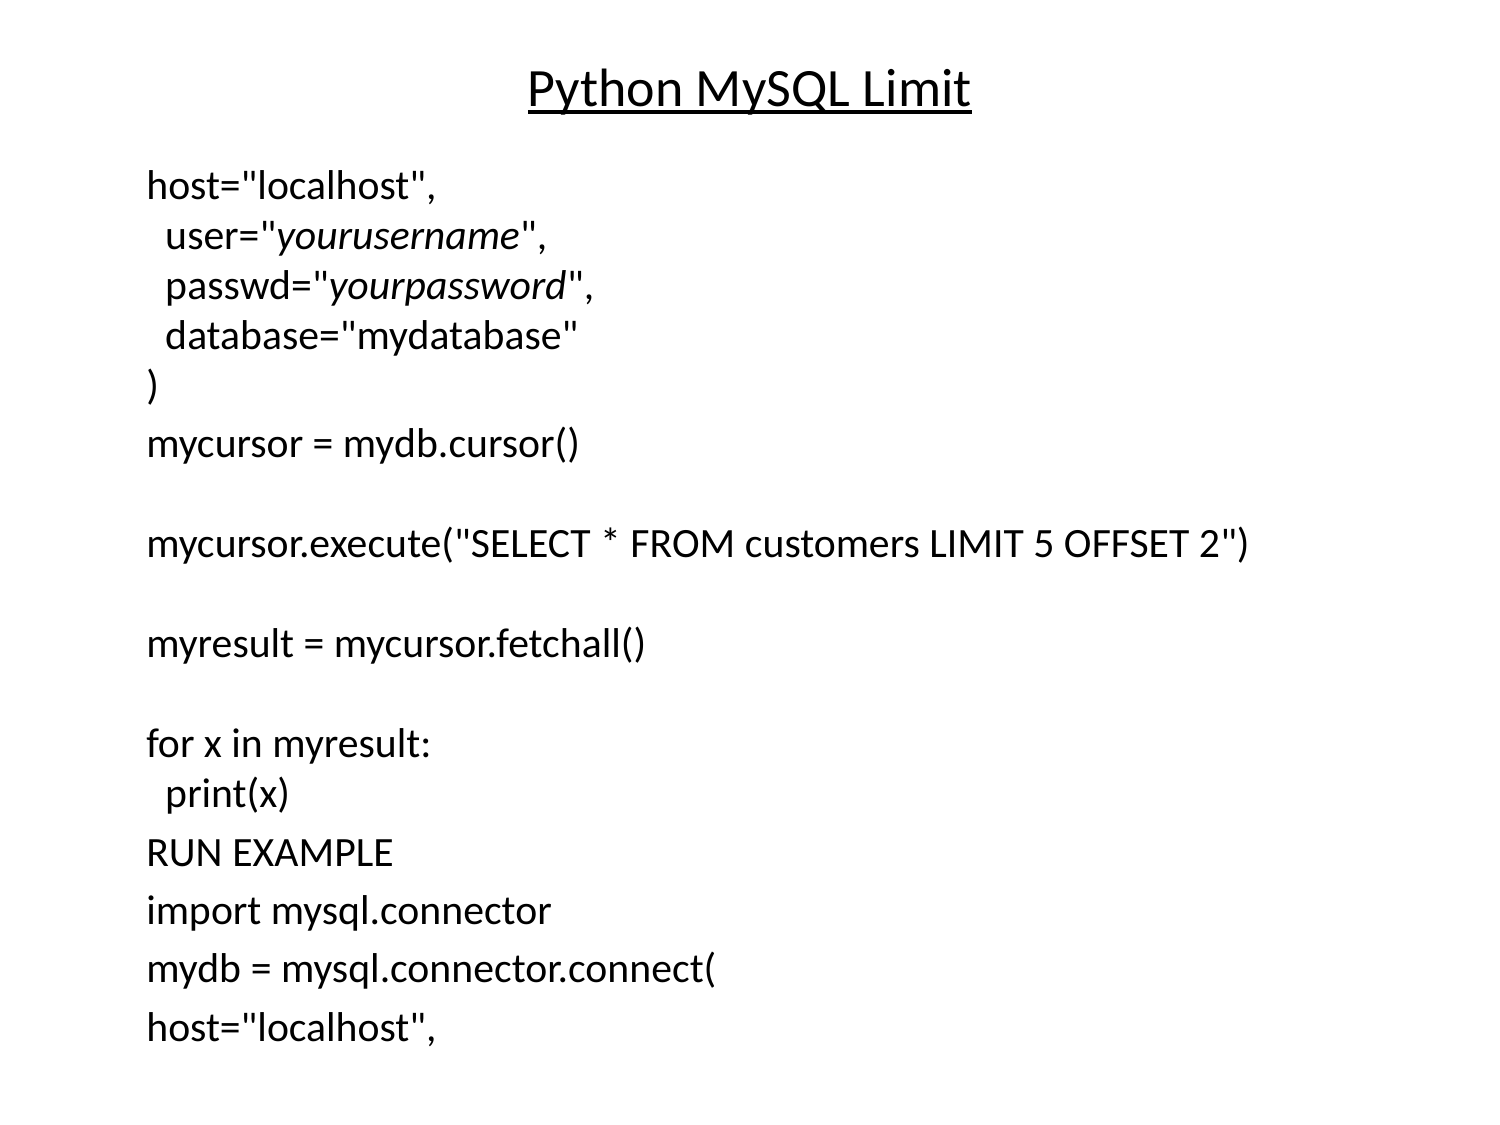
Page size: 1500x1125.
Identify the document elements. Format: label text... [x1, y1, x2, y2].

title Python MySQL Limit [75, 45, 1425, 125]
list host="localhost", user="yourusername", passwd="yourpassword", database="mydatabase" ) mycursor = mydb.cursor() mycursor.execute("SELECT * FROM customers LIMIT 5 OFFSET 2") myresult = mycursor.fetchall() for x in myresult: print(x) RUN EXAMPLE import mysql.connector mydb = mysql.connector.connect( host="localhost", [75, 149, 1425, 1088]
